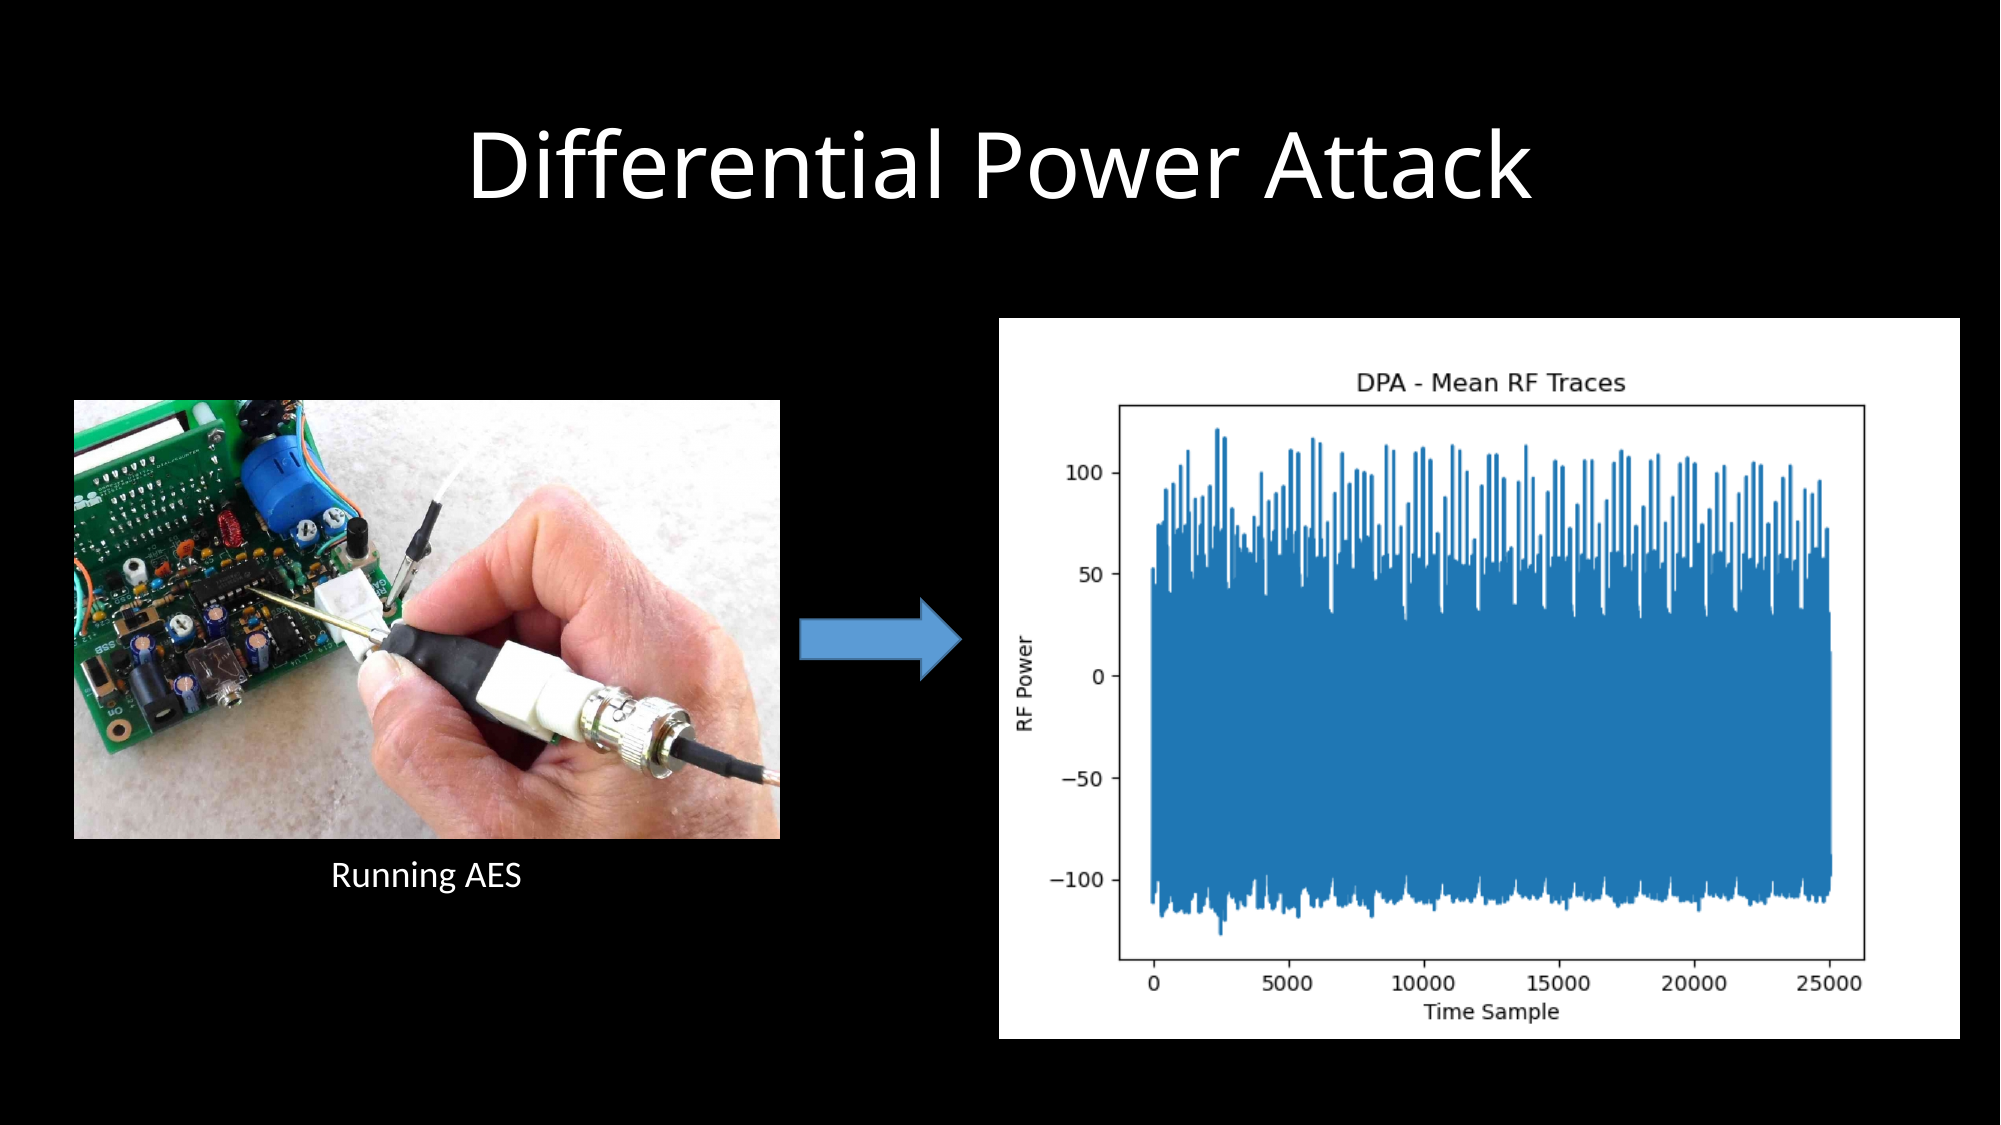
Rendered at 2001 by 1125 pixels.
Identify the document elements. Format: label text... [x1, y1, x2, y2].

title Differential Power Attack [137, 59, 1863, 278]
text_box [799, 596, 963, 682]
picture [999, 318, 1960, 1039]
text_box Running AES [316, 843, 538, 903]
picture [74, 400, 780, 839]
